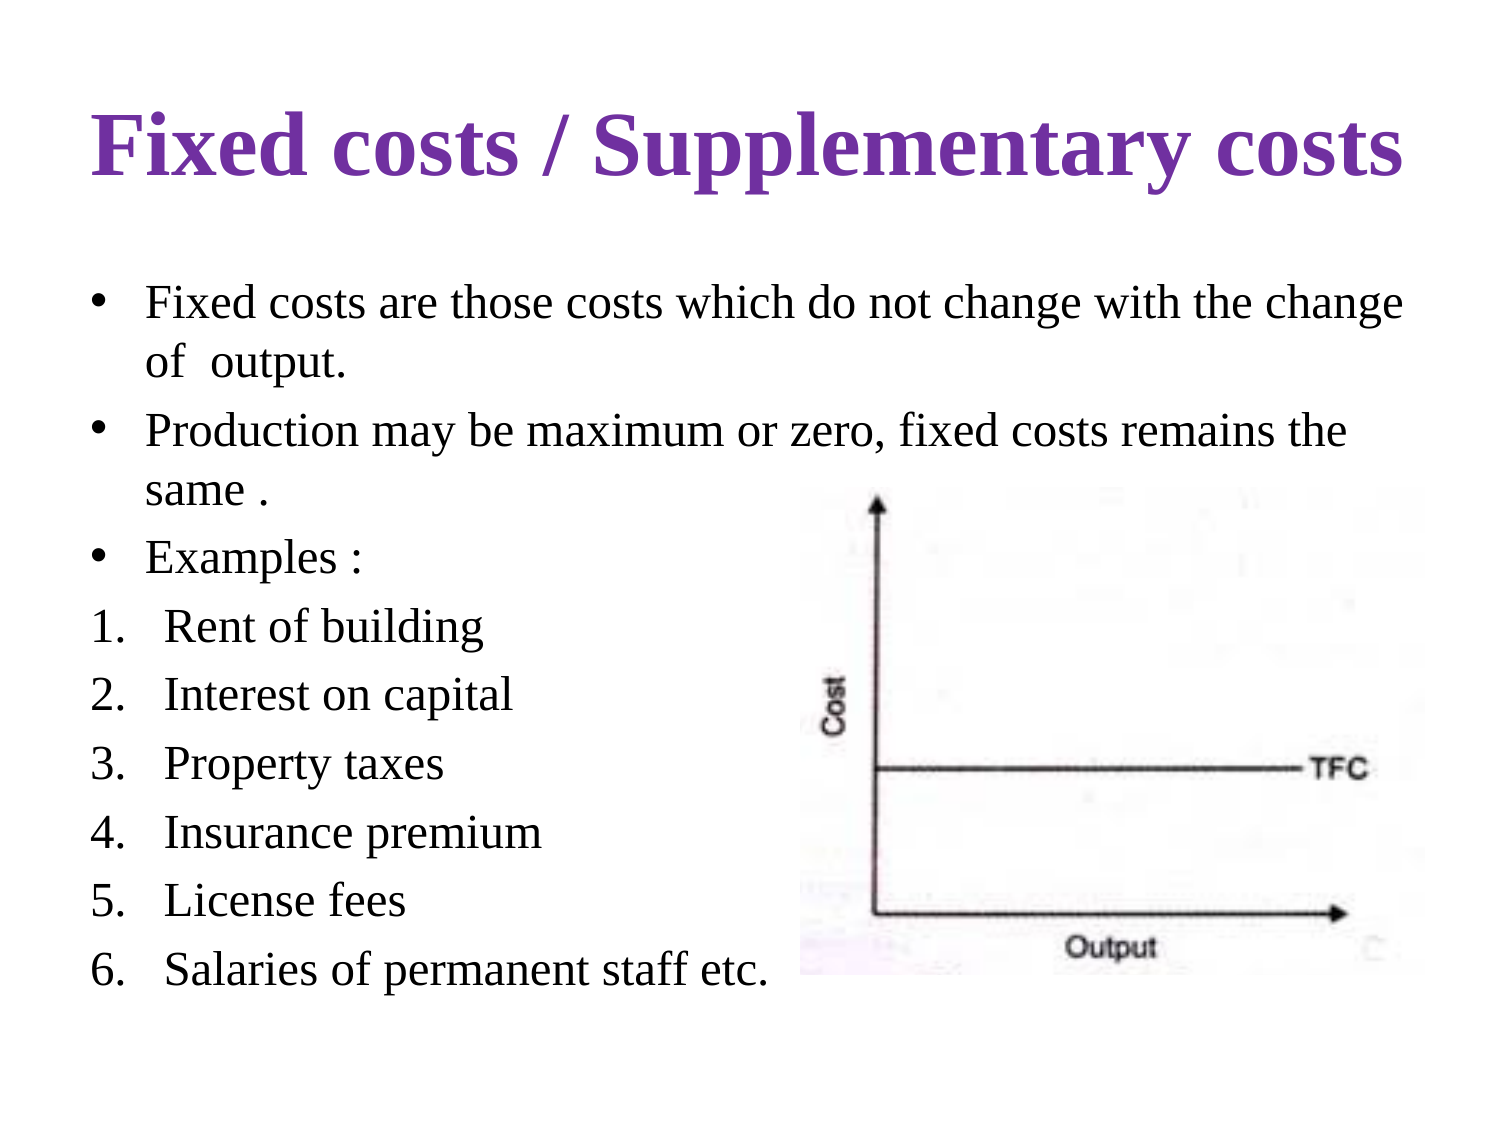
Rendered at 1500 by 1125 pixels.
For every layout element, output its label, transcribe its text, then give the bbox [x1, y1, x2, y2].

picture [799, 487, 1426, 976]
title Fixed costs / Supplementary costs [75, 45, 1425, 233]
list Fixed costs are those costs which do not change with the change of output. Production may be maximum or zero, fixed costs remains the same . Examples : Rent of building Interest on capital Property taxes Insurance premium License fees Salaries of permanent staff etc. [75, 262, 1425, 1005]
